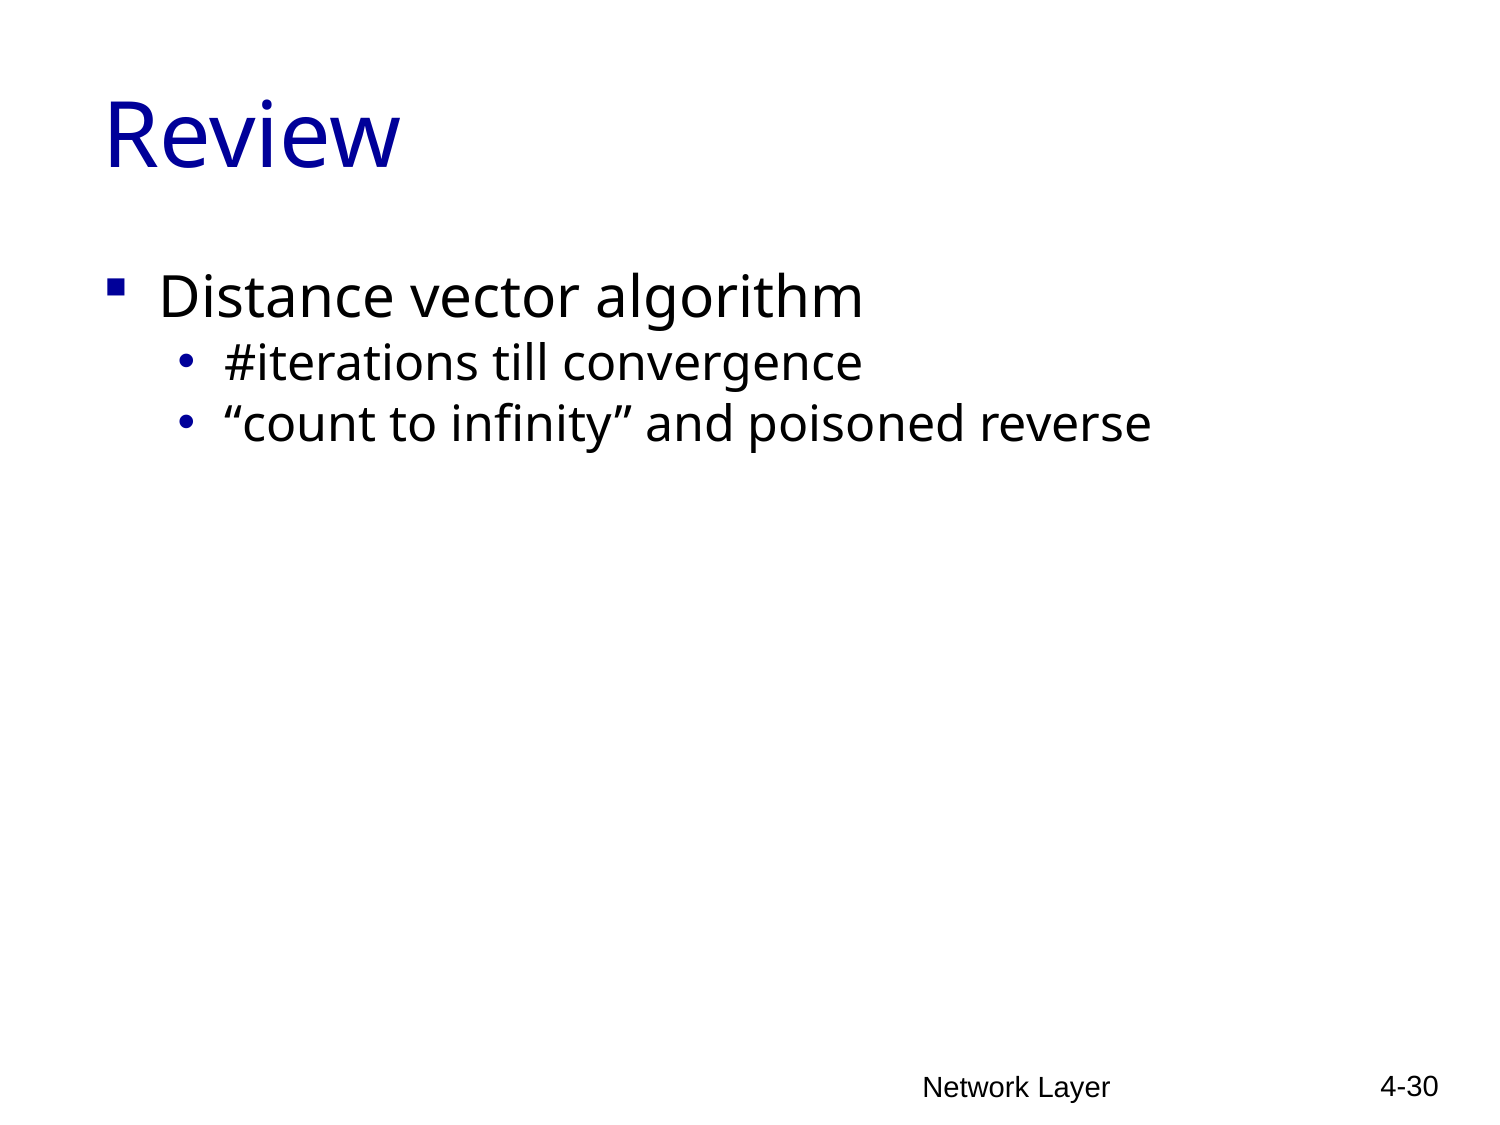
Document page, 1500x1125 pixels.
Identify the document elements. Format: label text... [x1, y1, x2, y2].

title Review [87, 37, 1363, 225]
footer Network Layer [907, 1060, 1383, 1108]
list Distance vector algorithm #iterations till convergence “count to infinity” and poisoned reverse [87, 262, 1363, 1025]
slide_number 4-30 [1365, 1060, 1477, 1106]
